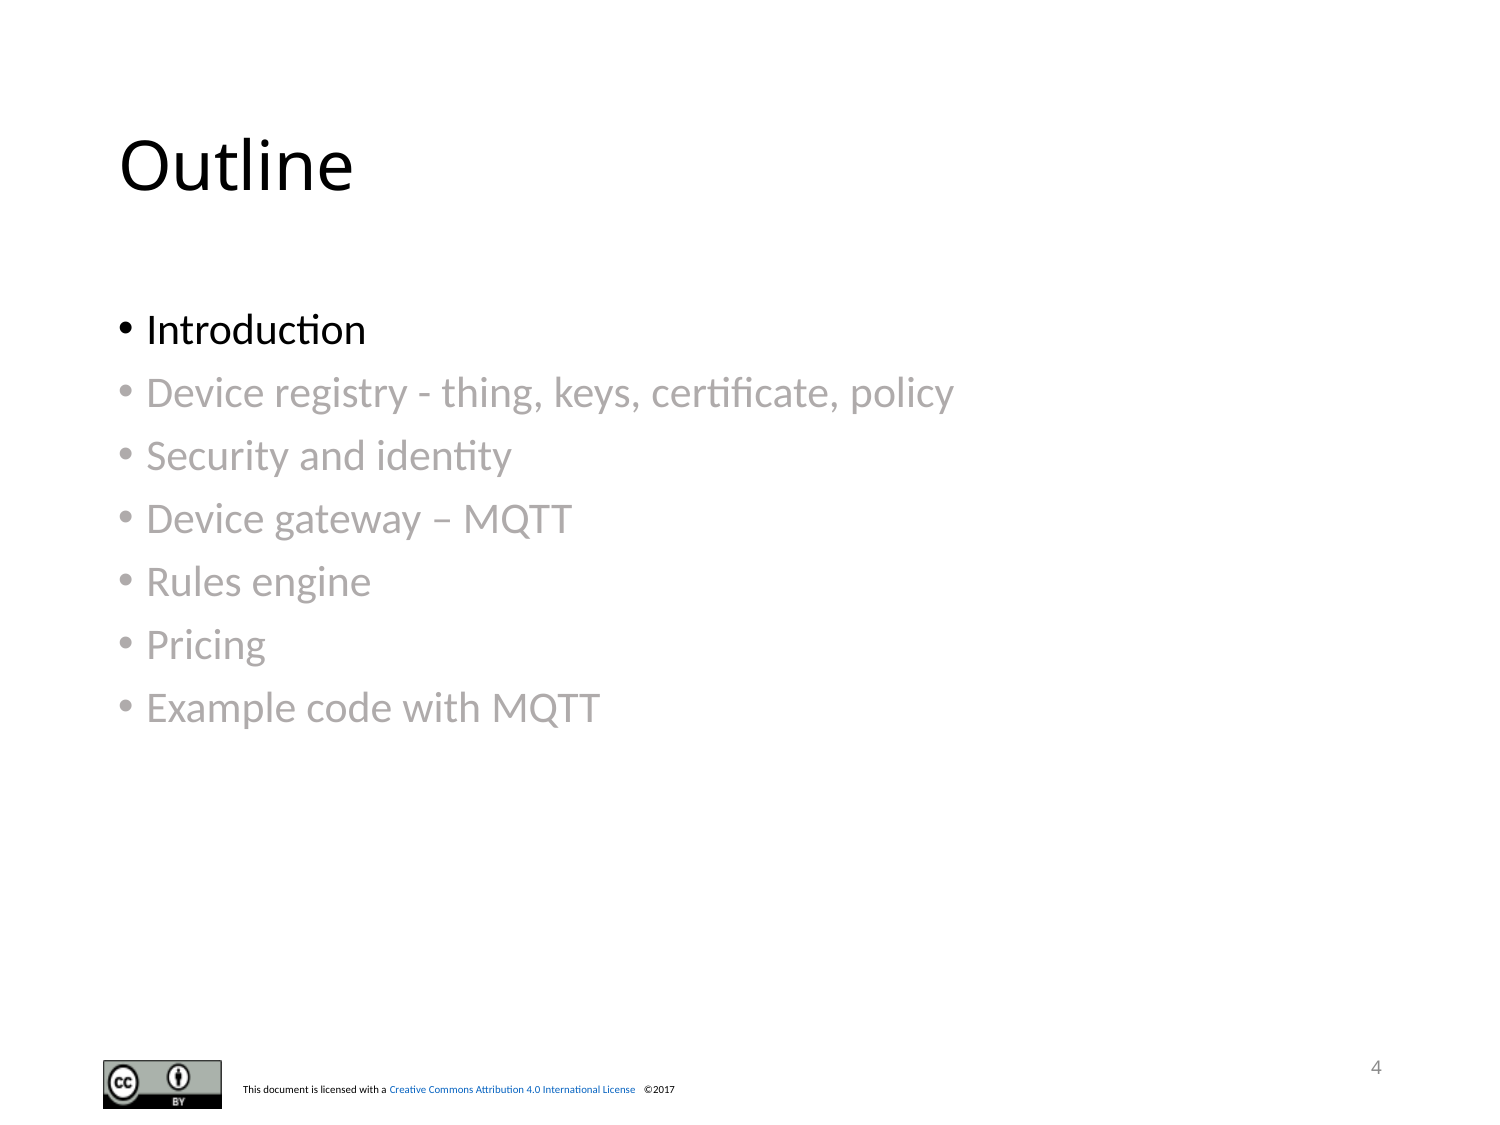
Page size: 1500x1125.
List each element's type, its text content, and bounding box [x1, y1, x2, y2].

slide_number 4 [1315, 1038, 1397, 1099]
list Introduction Device registry - thing, keys, certificate, policy Security and identity Device gateway – MQTT Rules engine Pricing Example code with MQTT [103, 299, 1397, 1014]
picture [103, 1060, 222, 1109]
title Outline [103, 59, 1397, 278]
